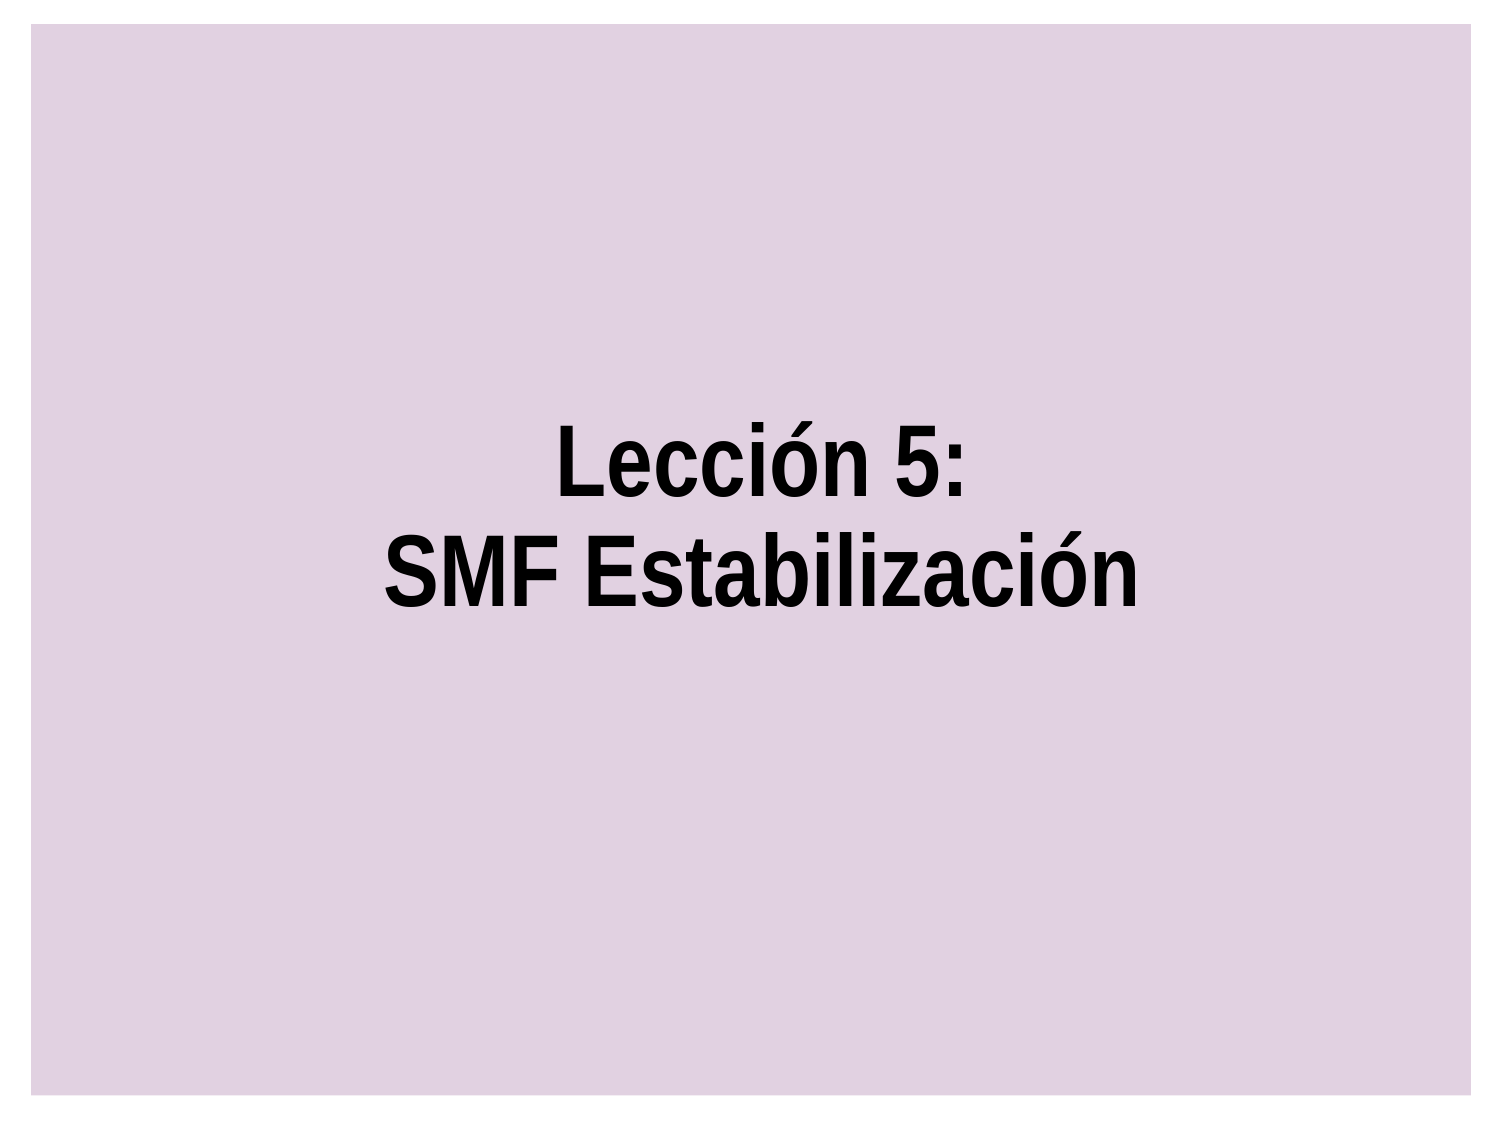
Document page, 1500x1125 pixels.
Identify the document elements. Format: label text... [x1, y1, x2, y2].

title Lección 5: SMF Estabilización [124, 399, 1401, 638]
